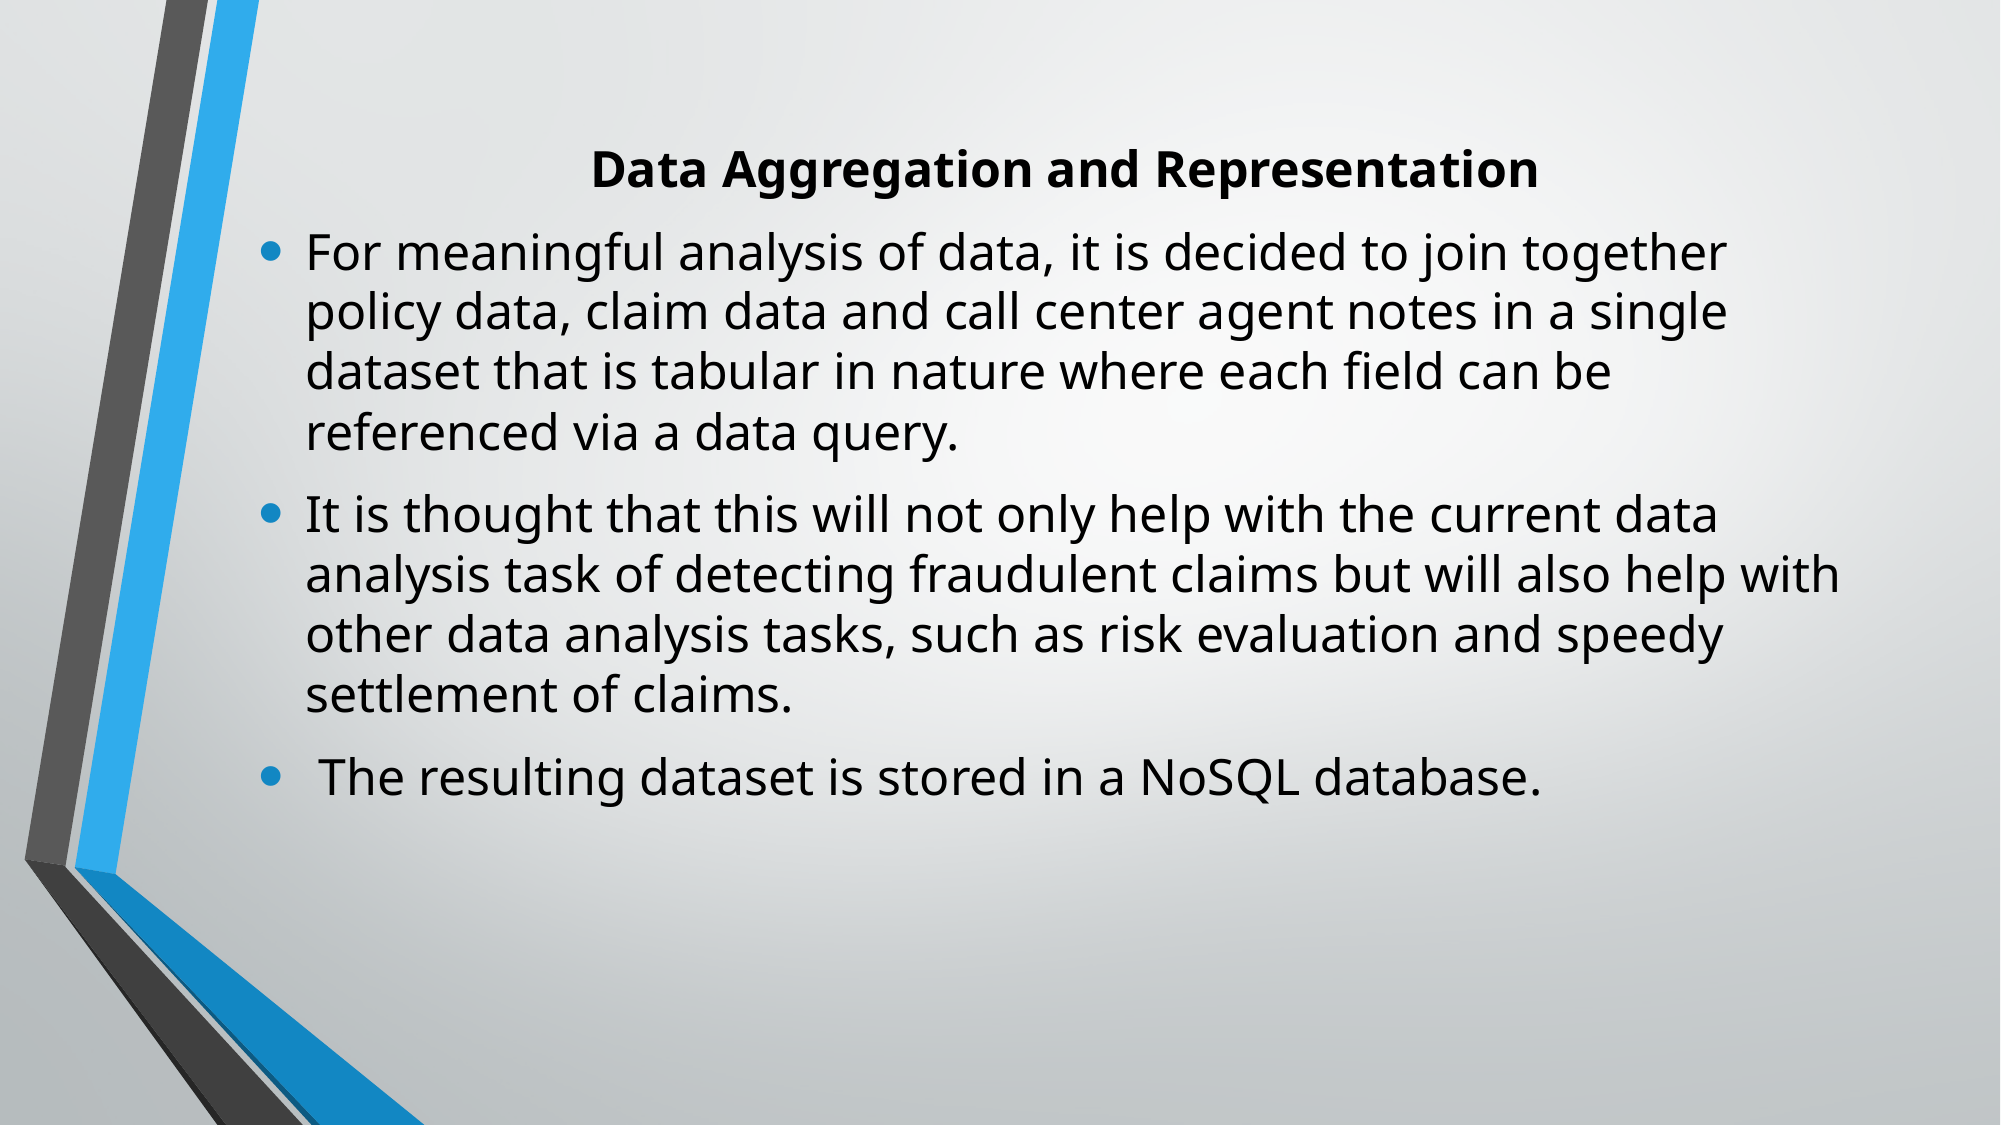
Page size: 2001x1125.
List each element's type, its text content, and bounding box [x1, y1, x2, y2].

list Data Aggregation and Representation For meaningful analysis of data, it is decided to join together policy data, claim data and call center agent notes in a single dataset that is tabular in nature where each field can be referenced via a data query. It is thought that this will not only help with the current data analysis task of detecting fraudulent claims but will also help with other data analysis tasks, such as risk evaluation and speedy settlement of claims. The resulting dataset is stored in a NoSQL database. [243, 75, 1887, 950]
